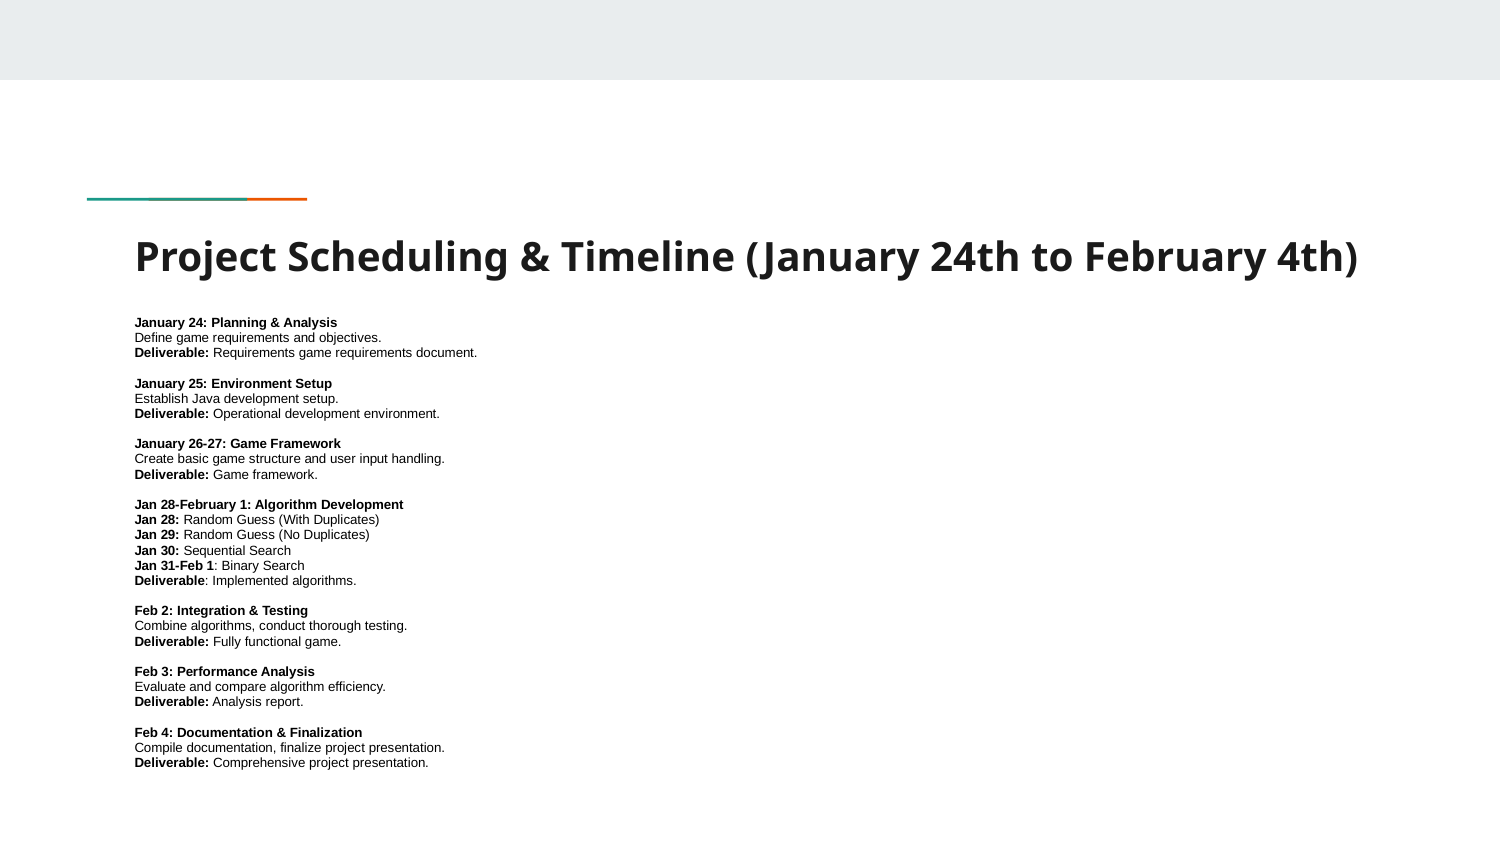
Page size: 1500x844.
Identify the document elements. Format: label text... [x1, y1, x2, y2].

list January 24: Planning & Analysis Define game requirements and objectives. Deliverable: Requirements game requirements document. January 25: Environment Setup Establish Java development setup. Deliverable: Operational development environment. January 26-27: Game Framework Create basic game structure and user input handling. Deliverable: Game framework. Jan 28-February 1: Algorithm Development Jan 28: Random Guess (With Duplicates) Jan 29: Random Guess (No Duplicates) Jan 30: Sequential Search Jan 31-Feb 1: Binary Search Deliverable: Implemented algorithms. Feb 2: Integration & Testing Combine algorithms, conduct thorough testing. Deliverable: Fully functional game. Feb 3: Performance Analysis Evaluate and compare algorithm efficiency. Deliverable: Analysis report. Feb 4: Documentation & Finalization Compile documentation, finalize project presentation. Deliverable: Comprehensive project presentation. [119, 300, 1381, 672]
title Project Scheduling & Timeline (January 24th to February 4th) [119, 216, 1381, 300]
